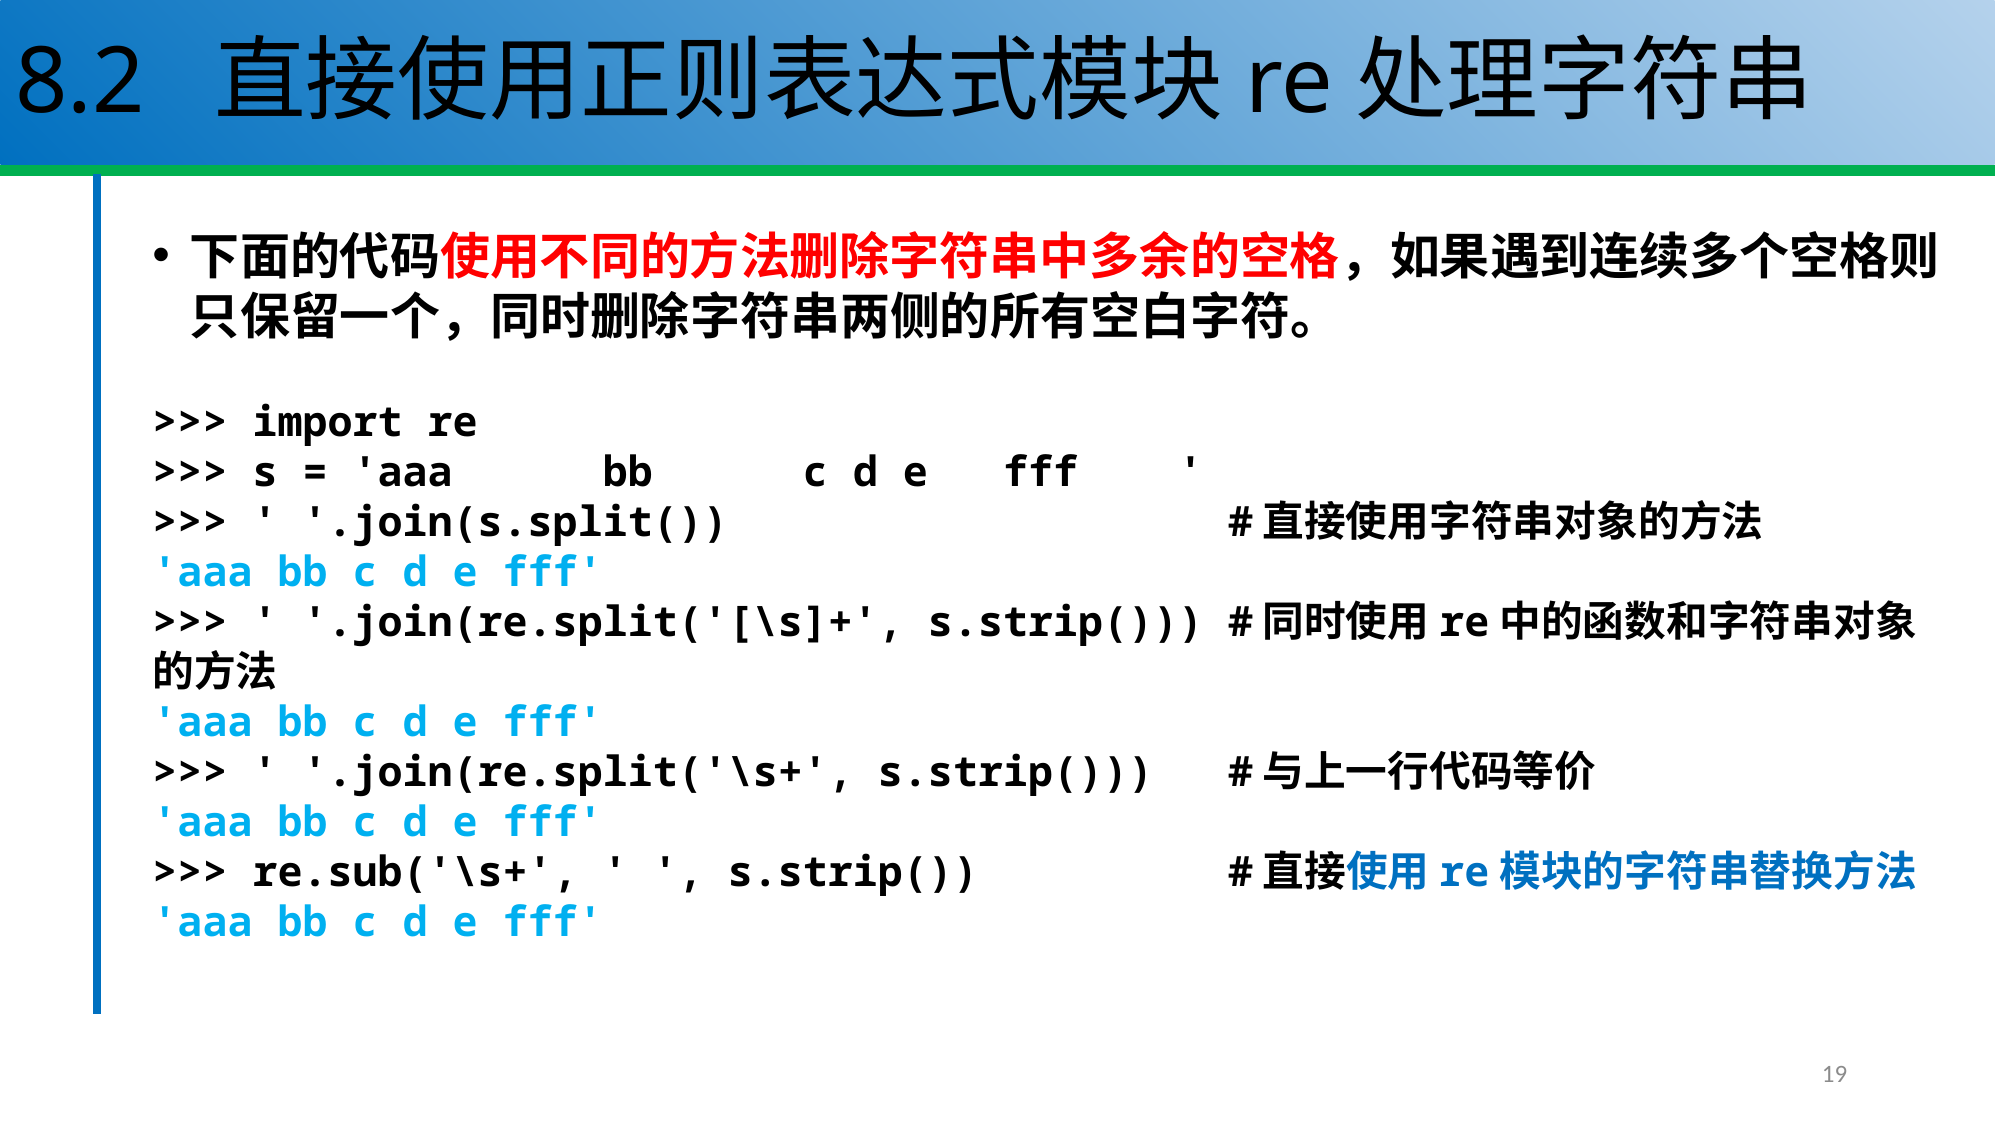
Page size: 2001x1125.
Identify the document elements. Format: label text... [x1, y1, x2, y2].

slide_number 19 [1412, 1042, 1863, 1103]
title 8.2 直接使用正则表达式模块re处理字符串 [0, 0, 1995, 165]
list 下面的代码使用不同的方法删除字符串中多余的空格，如果遇到连续多个空格则只保留一个，同时删除字符串两侧的所有空白字符。 >>> import re >>> s = 'aaa bb c d e fff ' >>> ' '.join(s.split()) #直接使用字符串对象的方法 'aaa bb c d e fff' >>> ' '.join(re.split('[\s]+', s.strip())) #同时使用re中的函数和字符串对象的方法 'aaa bb c d e fff' >>> ' '.join(re.split('\s+', s.strip())) #与上一行代码等价 'aaa bb c d e fff' >>> re.sub('\s+', ' ', s.strip()) #直接使用re模块的字符串替换方法 'aaa bb c d e fff' [137, 216, 1970, 978]
